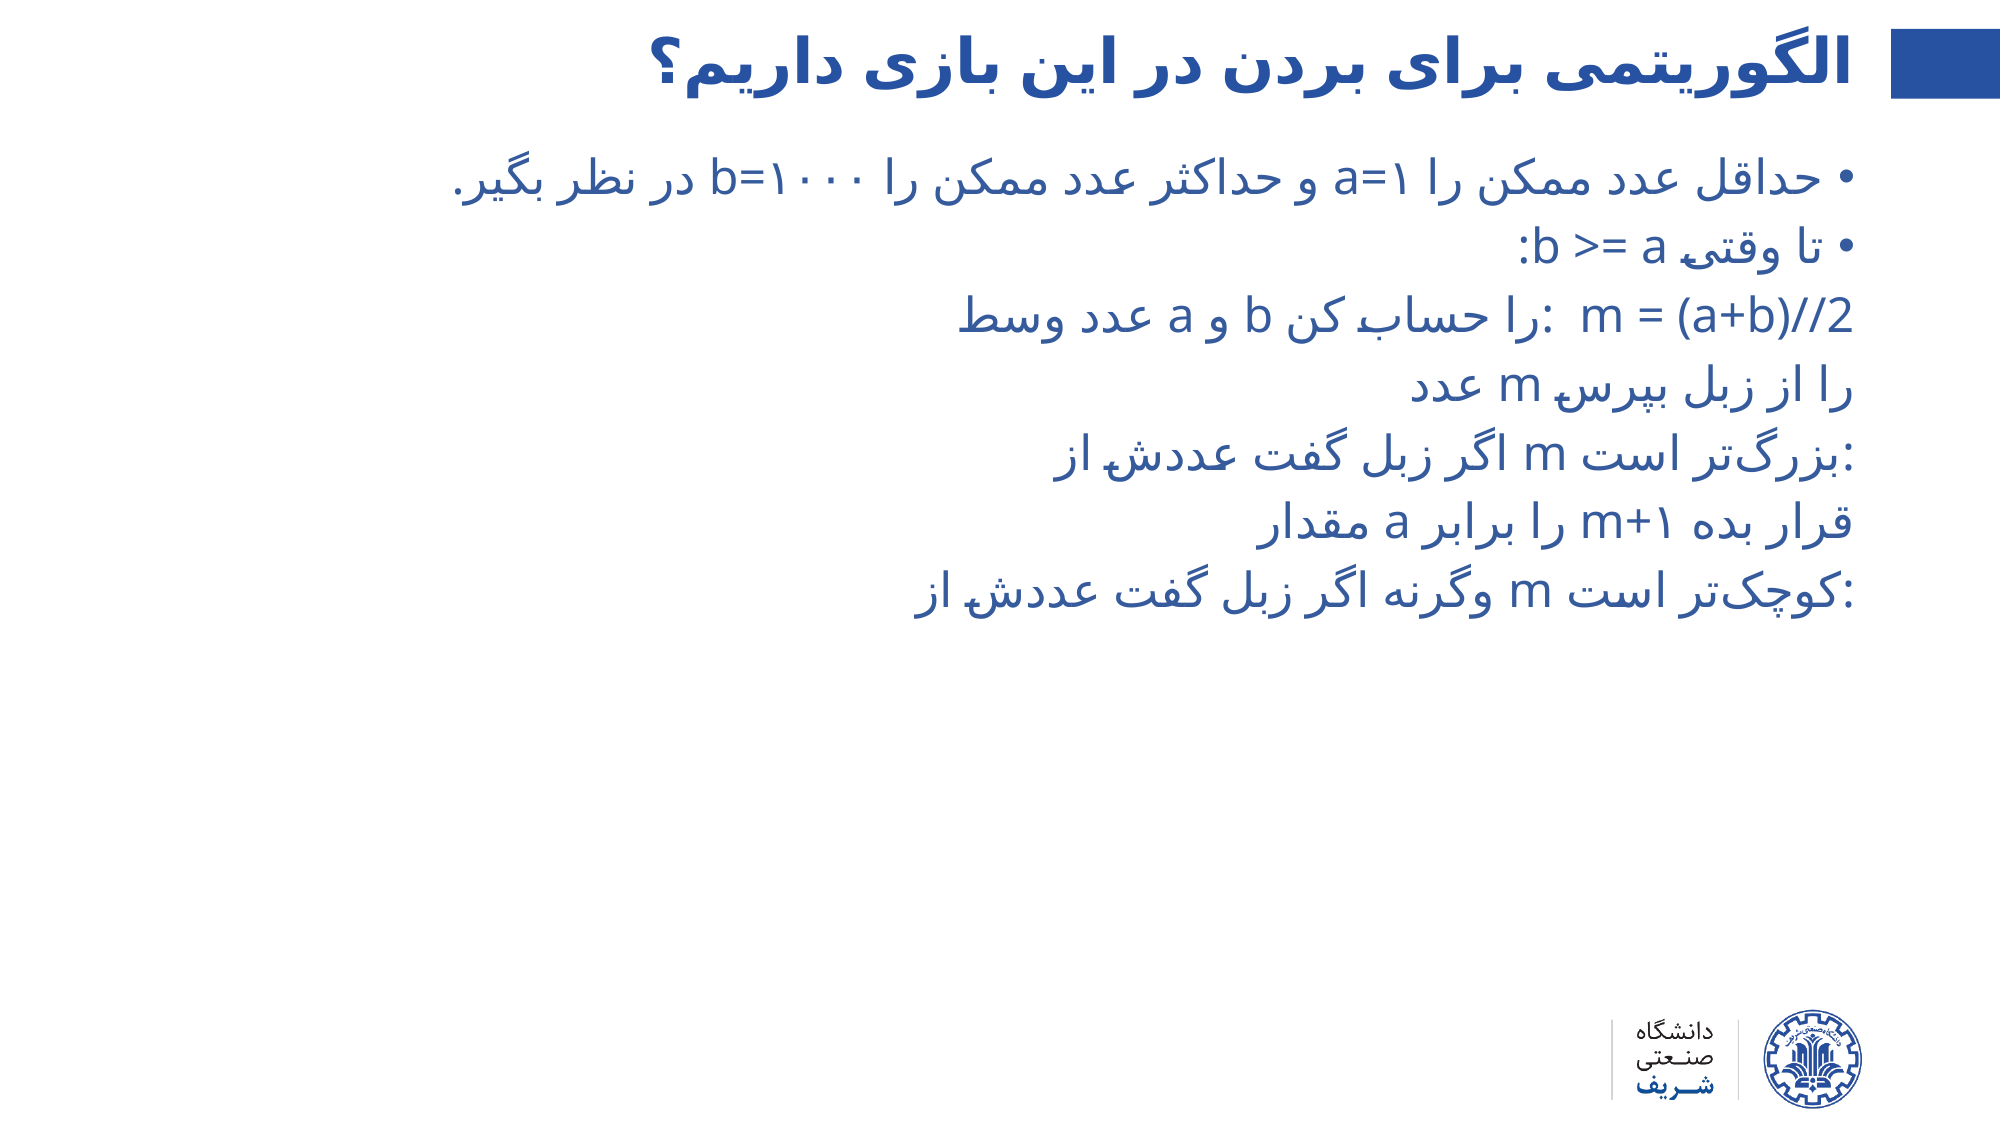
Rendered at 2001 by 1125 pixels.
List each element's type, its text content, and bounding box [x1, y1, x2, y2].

list حداقل عدد ممکن را a=۱ و حداکثر عدد ممکن را b=۱۰۰۰ در نظر بگیر. تا وقتی b >= a: عدد وسط a و b را حساب کن: m = (a+b)//2 عدد m را از زبل بپرس اگر زبل گفت عددش از m بزرگ‌تر است: مقدار a را برابر m+۱ قرار بده وگرنه اگر زبل گفت عددش از m کوچک‌تر است: مقدار b را برابر m-۱ قرار بده وگرنه عدد زبل را یافته‌ایم و از حلقه خارج می‌شویم. [136, 144, 1863, 981]
picture [1609, 1009, 1863, 1109]
list الگوریتمی برای بردن در این بازی داریم؟ [136, 6, 1863, 121]
